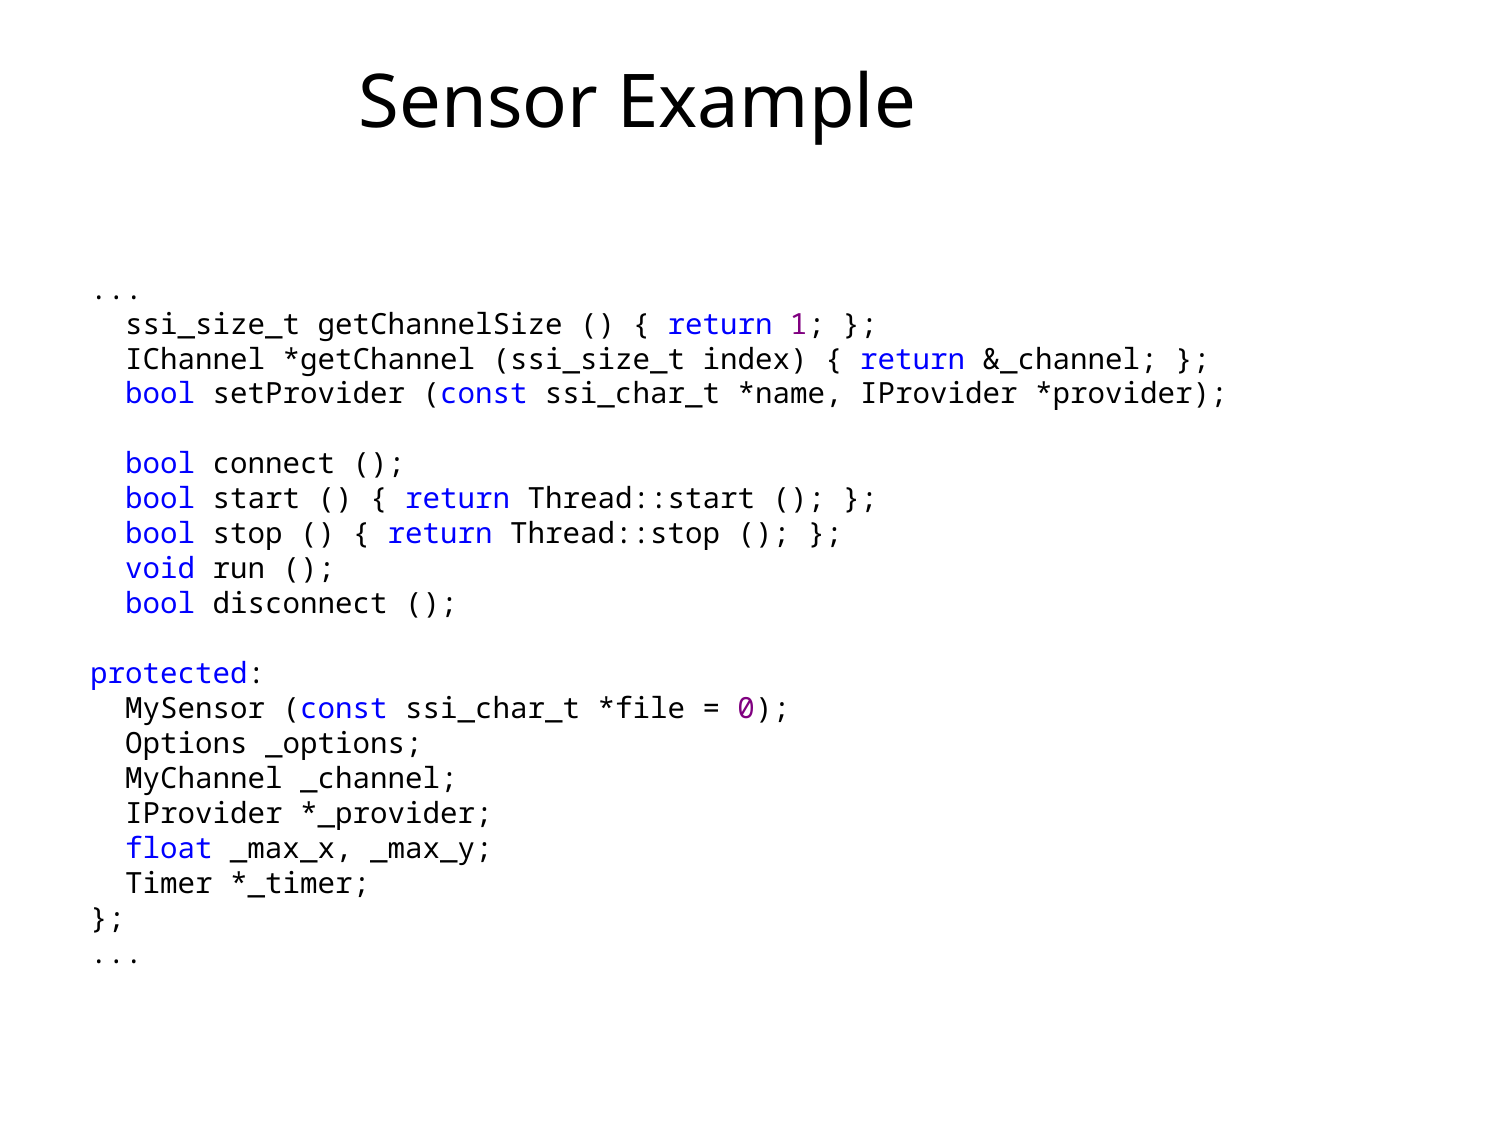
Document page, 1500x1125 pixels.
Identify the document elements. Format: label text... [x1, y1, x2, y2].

list ... ssi_size_t getChannelSize () { return 1; }; IChannel *getChannel (ssi_size_t index) { return &_channel; }; bool setProvider (const ssi_char_t *name, IProvider *provider); bool connect (); bool start () { return Thread::start (); }; bool stop () { return Thread::stop (); }; void run (); bool disconnect (); protected: MySensor (const ssi_char_t *file = 0); Options _options; MyChannel _channel; IProvider *_provider; float _max_x, _max_y; Timer *_timer; }; ... [75, 262, 1500, 950]
title Sensor Example [200, 45, 1075, 150]
